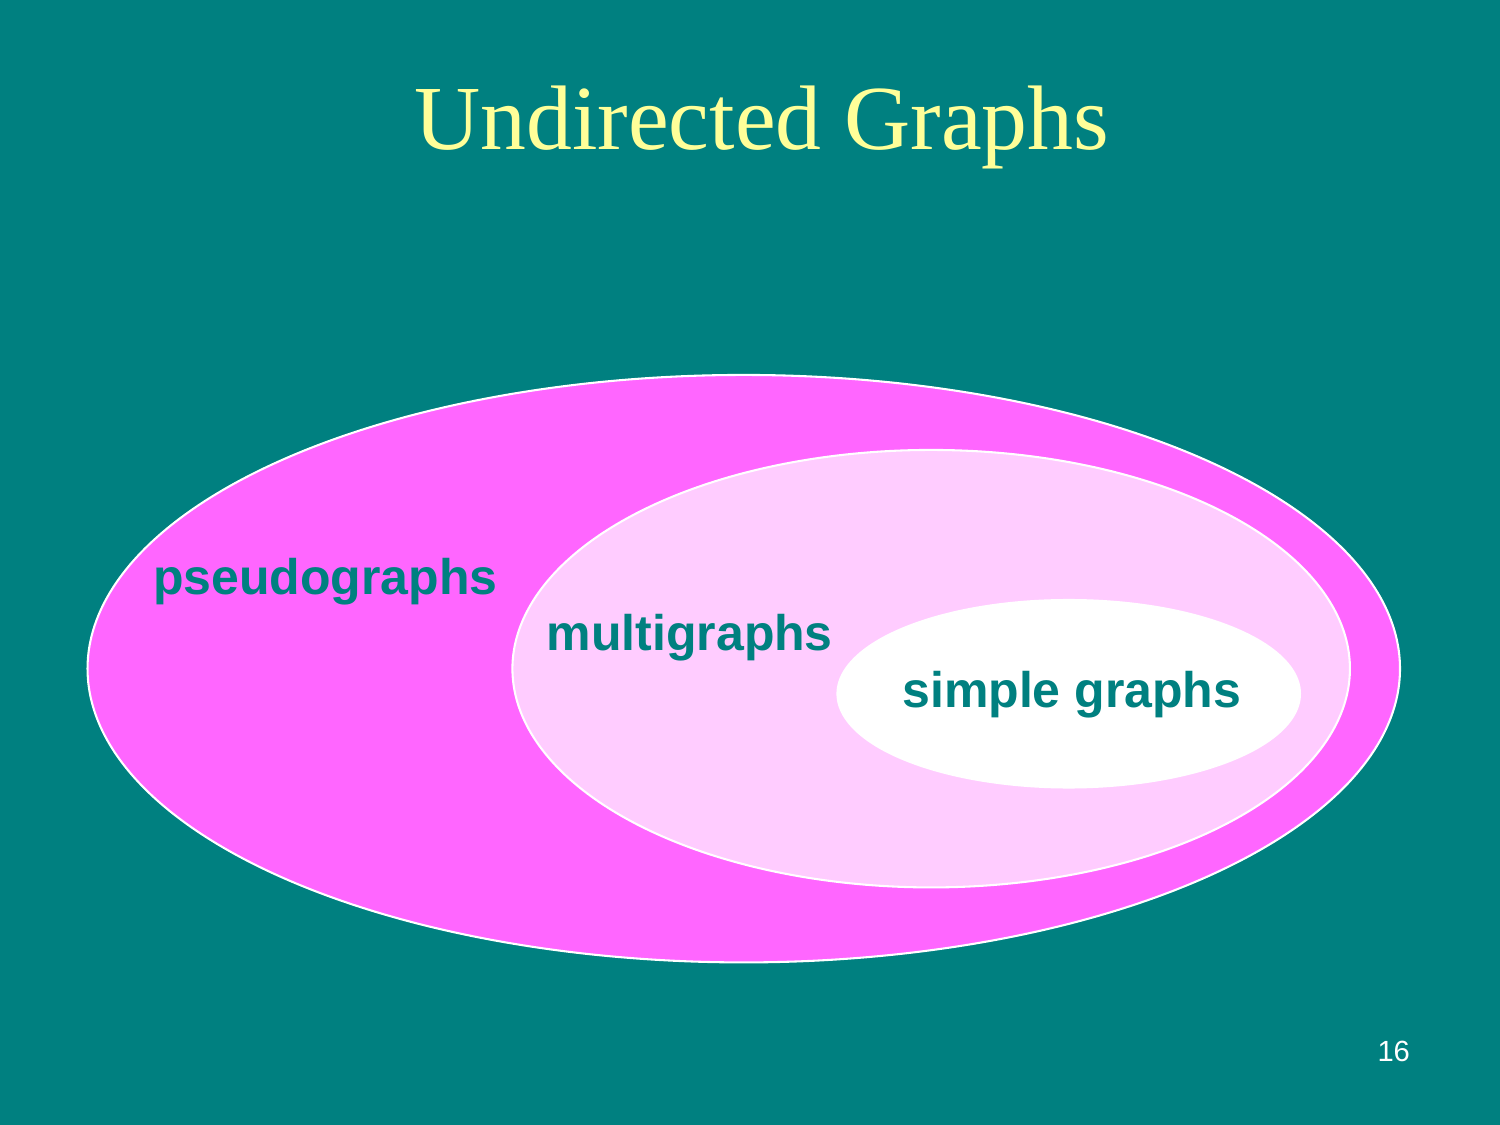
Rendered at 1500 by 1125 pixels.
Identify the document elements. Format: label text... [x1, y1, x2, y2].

text_box [87, 374, 1401, 963]
text_box multigraphs [532, 592, 849, 668]
slide_number 16 [1074, 1024, 1426, 1103]
text_box Undirected Graphs [62, 24, 1463, 200]
text_box [512, 449, 1350, 888]
text_box [837, 600, 1300, 788]
text_box pseudographs [138, 537, 513, 613]
text_box simple graphs [887, 650, 1257, 725]
